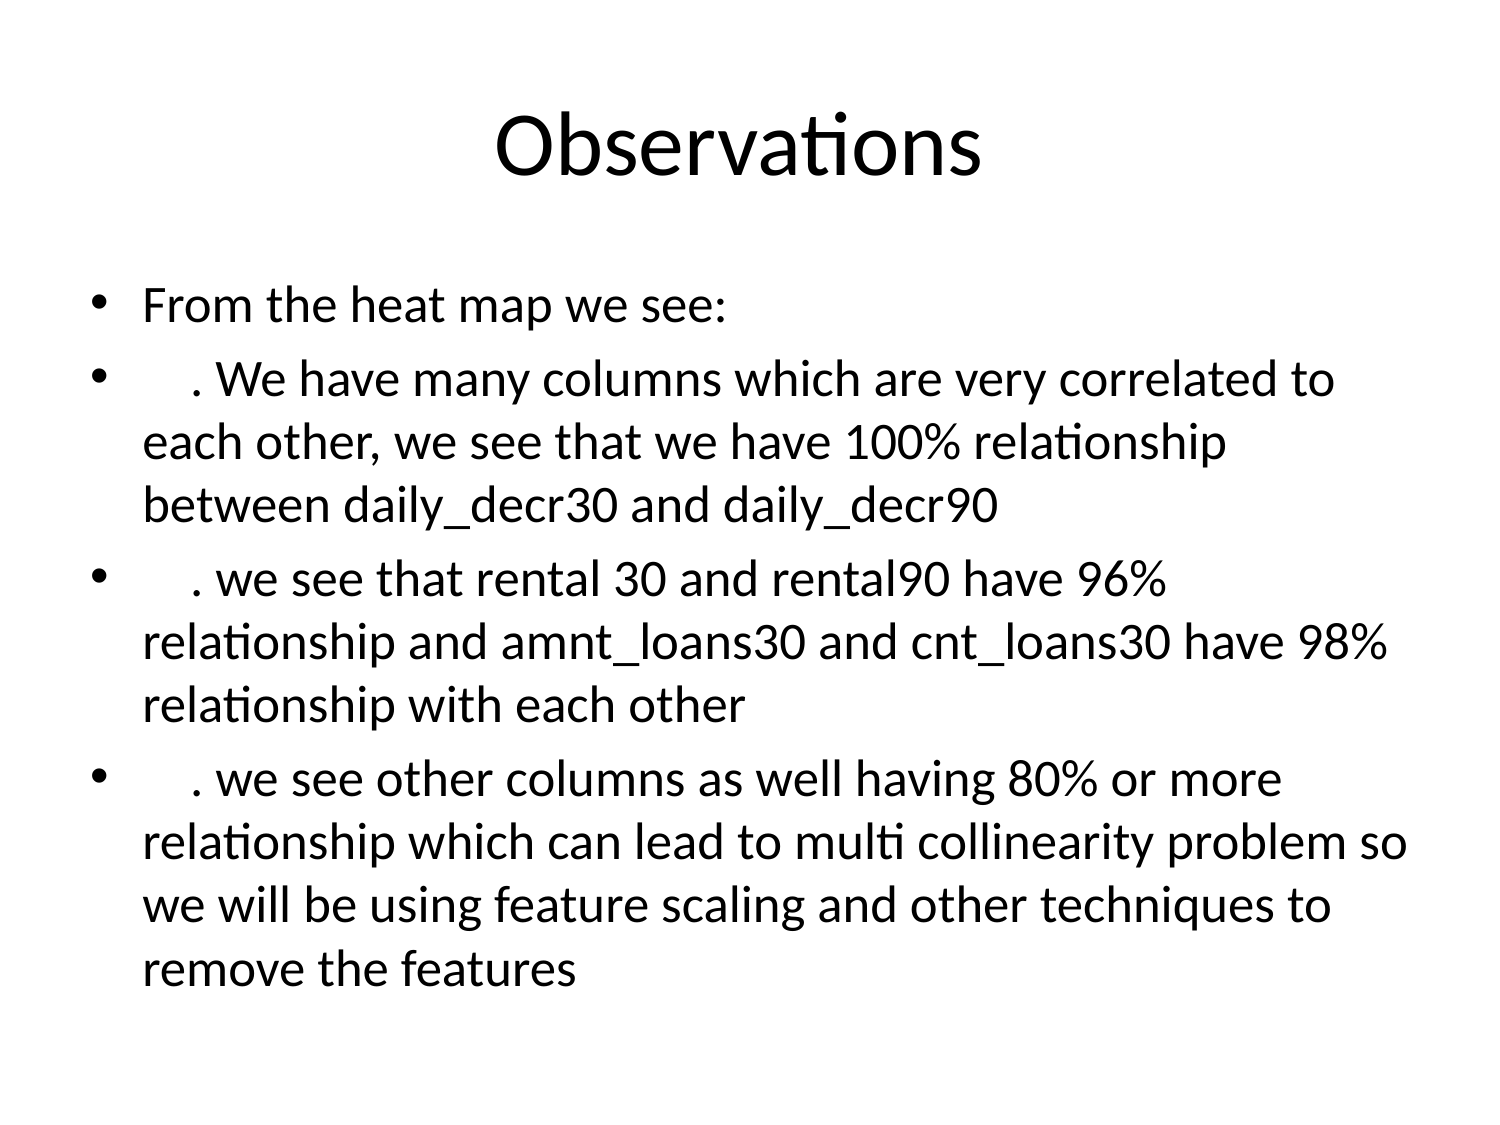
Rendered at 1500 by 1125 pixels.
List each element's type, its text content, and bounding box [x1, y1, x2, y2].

title Observations [75, 45, 1425, 233]
list From the heat map we see: . We have many columns which are very correlated to each other, we see that we have 100% relationship between daily_decr30 and daily_decr90 . we see that rental 30 and rental90 have 96% relationship and amnt_loans30 and cnt_loans30 have 98% relationship with each other . we see other columns as well having 80% or more relationship which can lead to multi collinearity problem so we will be using feature scaling and other techniques to remove the features [75, 262, 1425, 1005]
